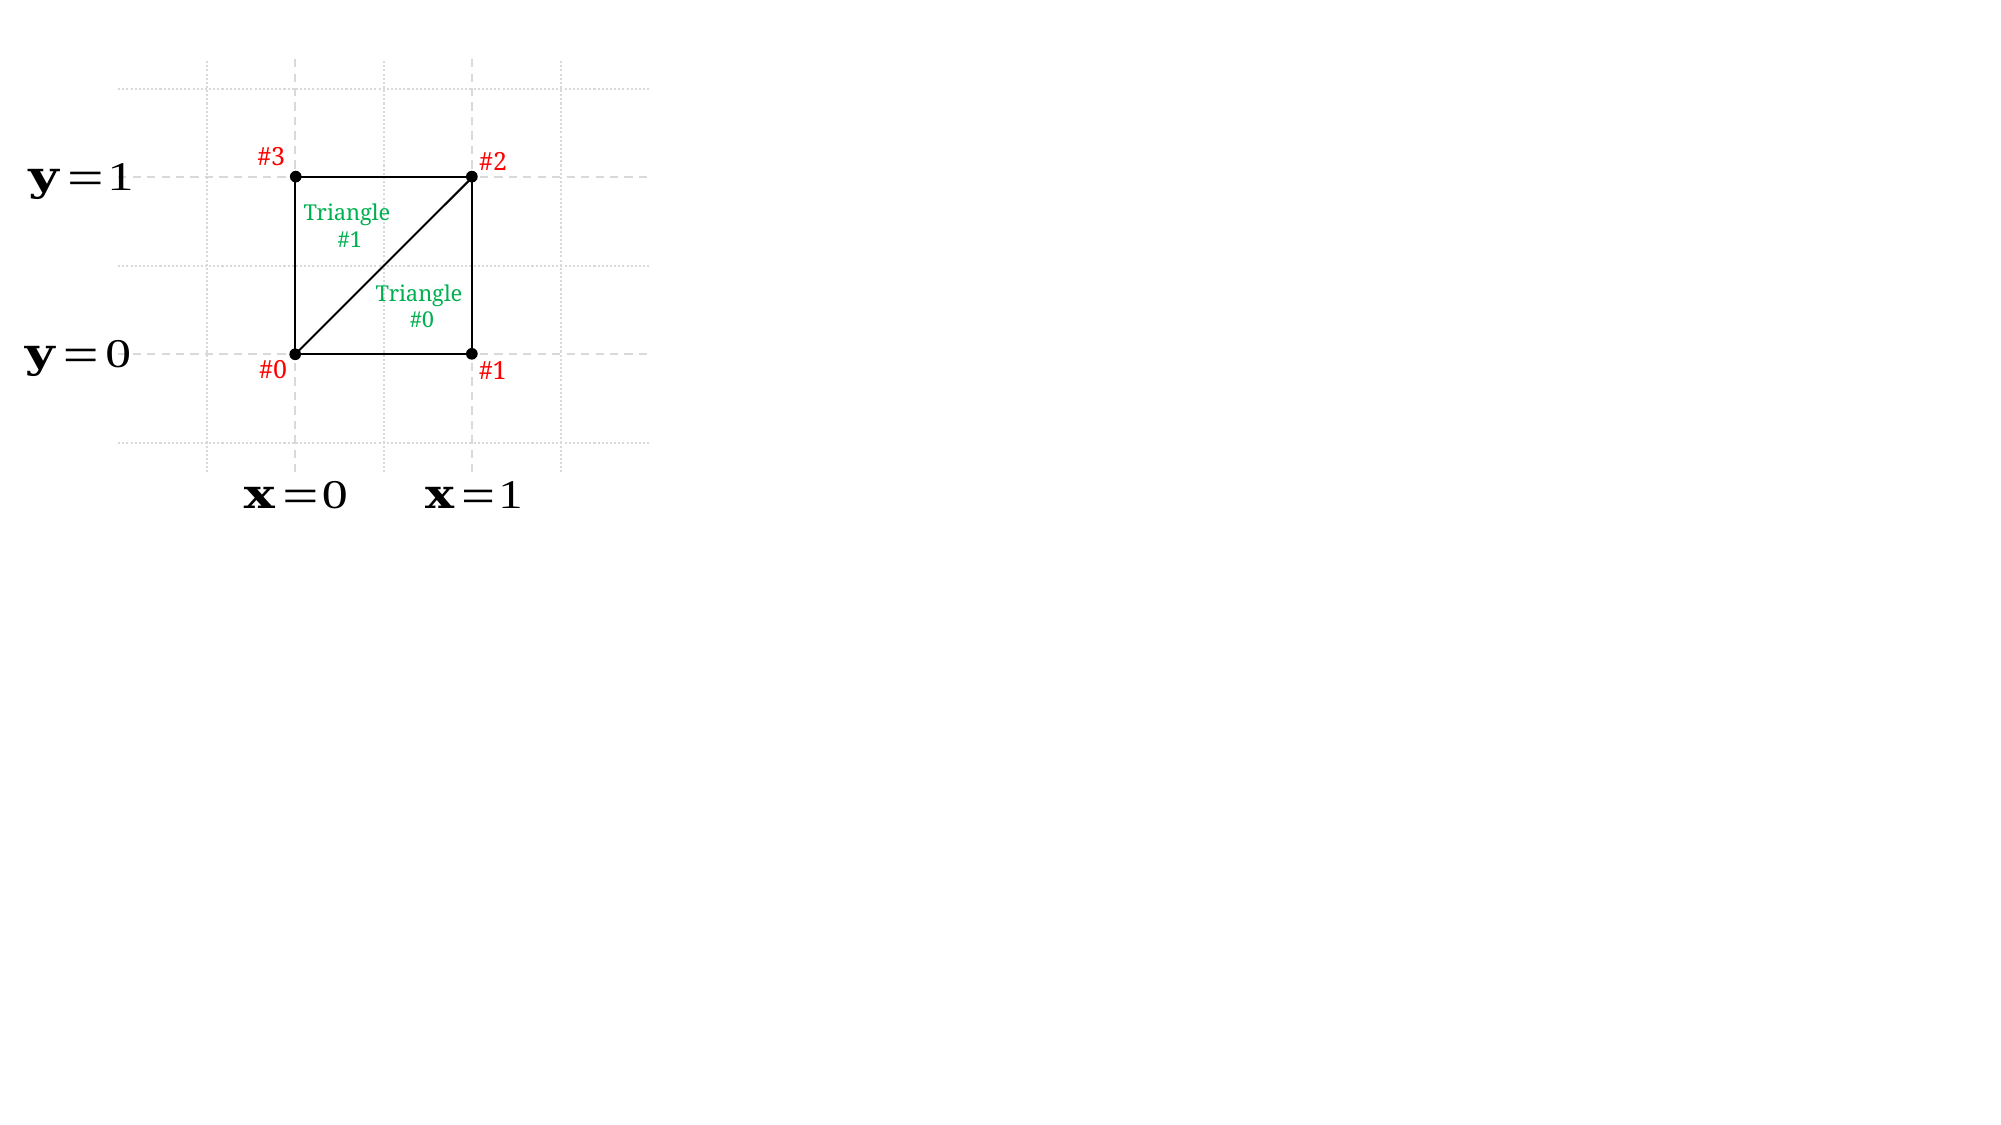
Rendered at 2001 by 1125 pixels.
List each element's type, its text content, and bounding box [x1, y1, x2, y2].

text_box [288, 347, 295, 354]
text_box #3 [257, 140, 286, 171]
text_box [473, 169, 479, 177]
text_box [465, 355, 472, 361]
text_box [473, 347, 479, 354]
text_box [296, 178, 473, 355]
text_box #2 [479, 145, 508, 176]
text_box [288, 169, 295, 177]
text_box #1 [478, 355, 507, 385]
text_box [288, 355, 295, 362]
text_box [296, 355, 303, 362]
text_box #0 [259, 355, 288, 384]
text_box [296, 169, 303, 177]
text_box [464, 169, 472, 177]
